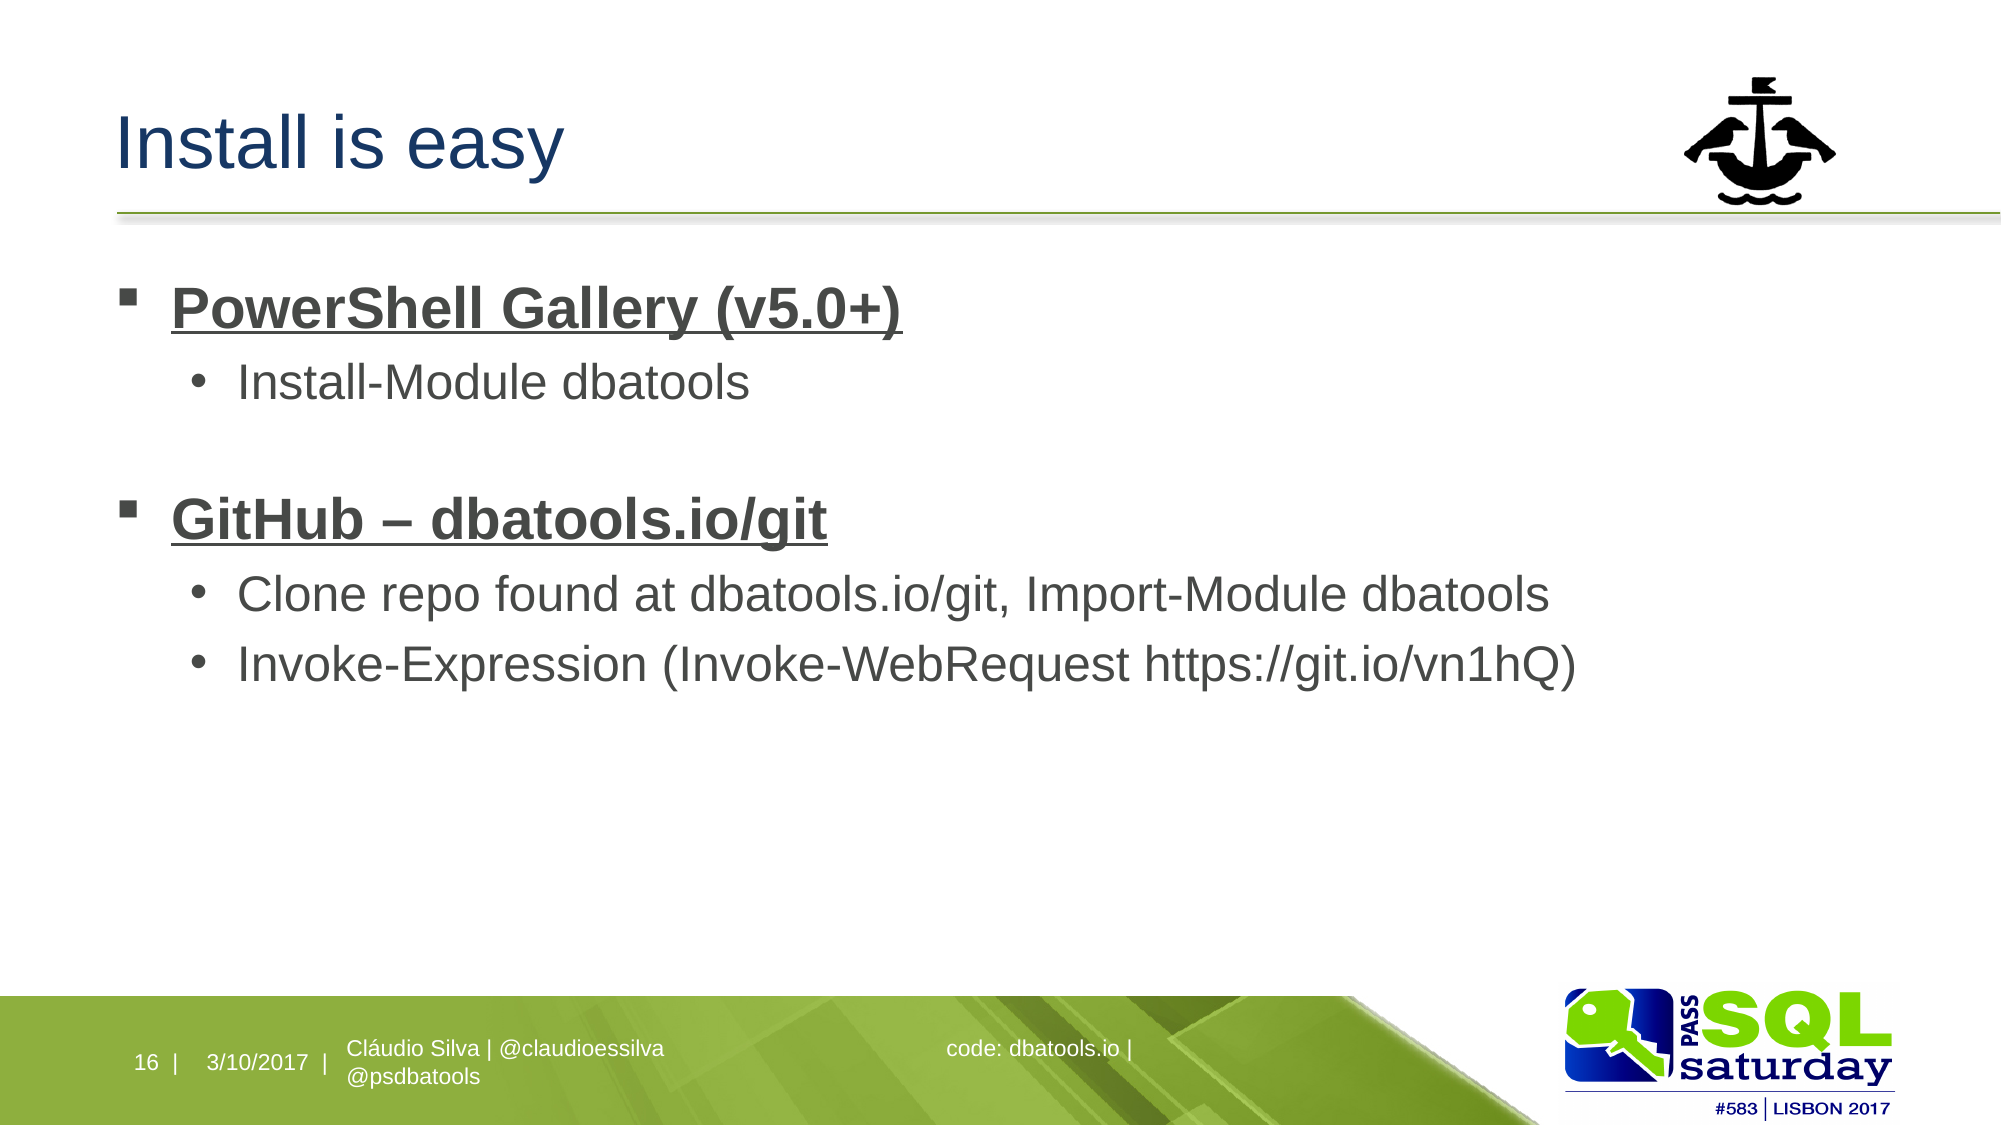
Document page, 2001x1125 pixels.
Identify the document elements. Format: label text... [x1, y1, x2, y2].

footer Cláudio Silva | @claudioessilva code: dbatools.io | @psdbatools [331, 1031, 1267, 1092]
title Install is easy [99, 45, 1900, 233]
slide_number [200, 1031, 331, 1092]
picture [0, 996, 1977, 1125]
text_box 16 | [113, 1031, 200, 1092]
list PowerShell Gallery (v5.0+) Install-Module dbatools GitHub – dbatools.io/git Clone repo found at dbatools.io/git, Import-Module dbatools Invoke-Expression (Invoke-WebRequest https://git.io/vn1hQ) [99, 262, 1900, 1005]
